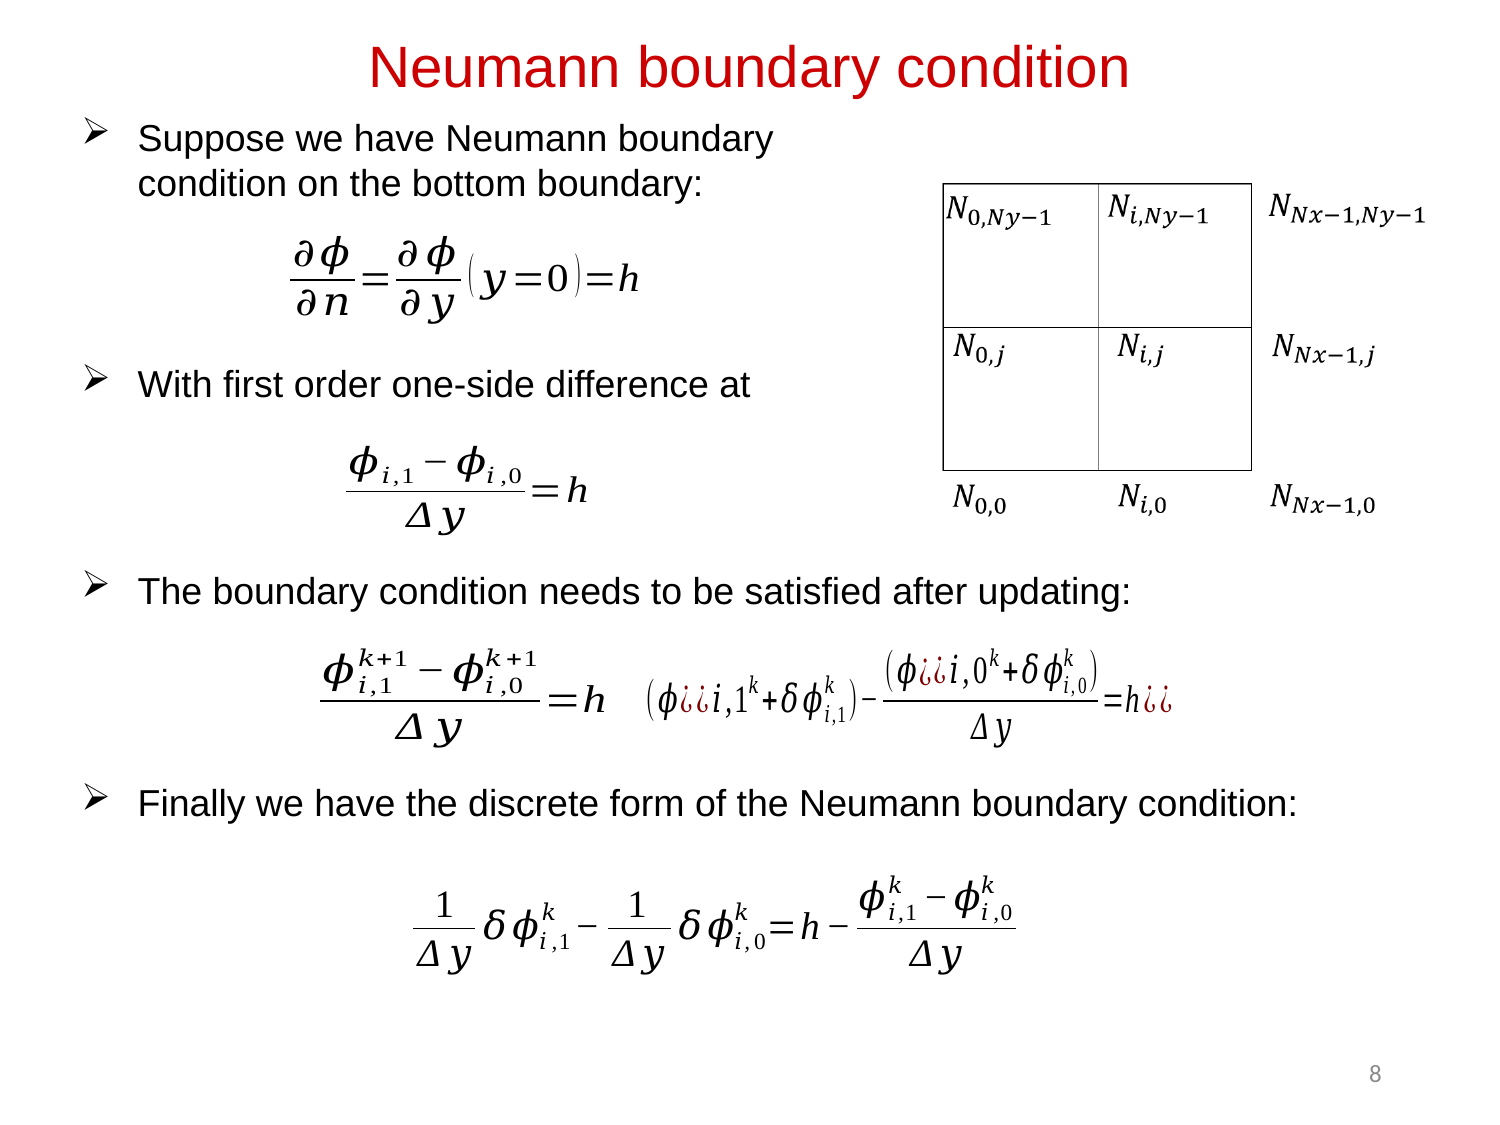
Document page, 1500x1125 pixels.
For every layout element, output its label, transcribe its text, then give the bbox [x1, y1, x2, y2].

text_box Neumann boundary condition [101, 9, 1399, 119]
text_box Finally we have the discrete form of the Neumann boundary condition: [66, 772, 1434, 832]
picture [933, 183, 1434, 521]
text_box Suppose we have Neumann boundary condition on the bottom boundary: [66, 106, 862, 212]
text_box The boundary condition needs to be satisfied after updating: [66, 559, 1434, 619]
slide_number 8 [1059, 1042, 1397, 1103]
